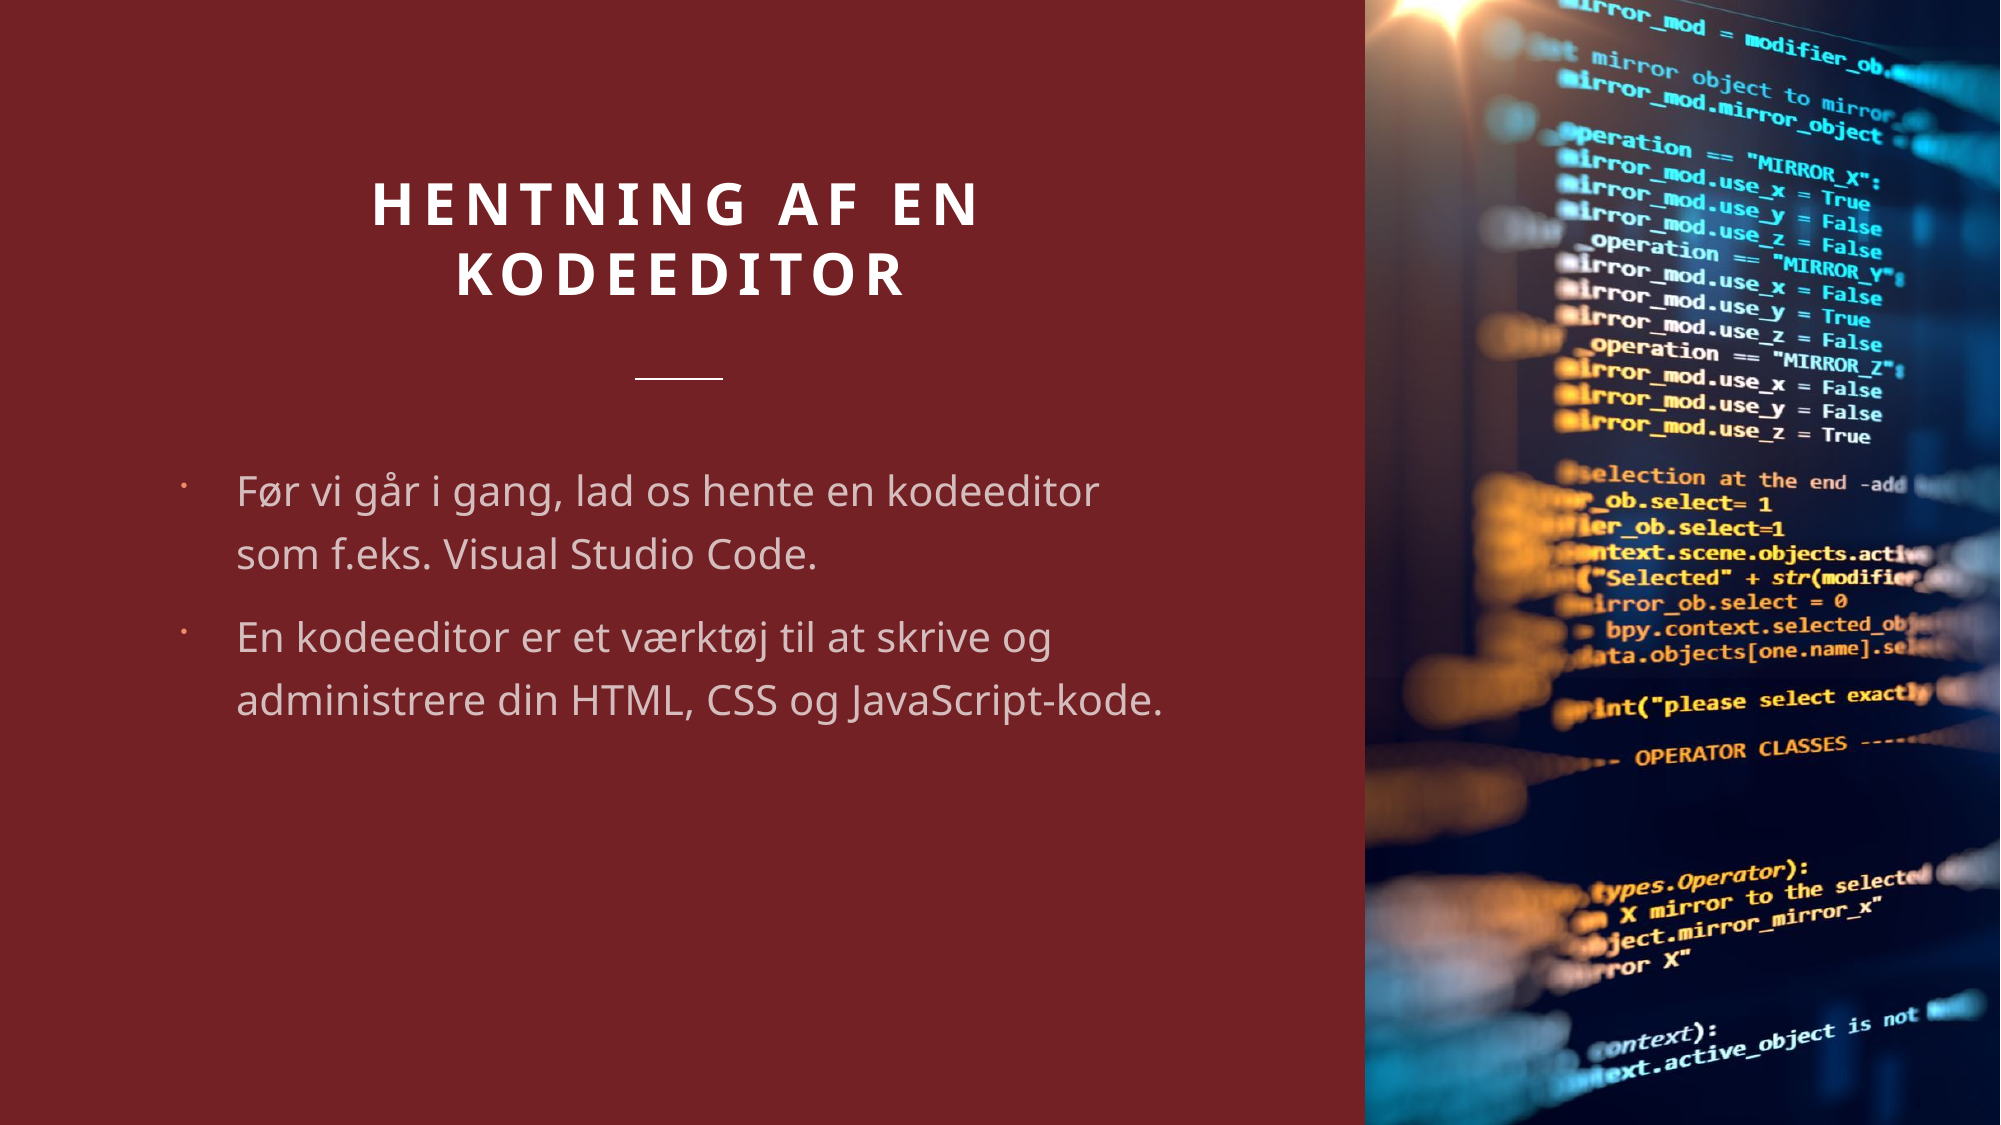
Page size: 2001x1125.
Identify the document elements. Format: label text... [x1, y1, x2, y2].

list Før vi går i gang, lad os hente en kodeeditor som f.eks. Visual Studio Code. En kodeeditor er et værktøj til at skrive og administrere din HTML, CSS og JavaScript-kode. [177, 452, 1182, 947]
text_box [0, 0, 1364, 1125]
title Hentning af en Kodeeditor [177, 141, 1182, 307]
picture [1364, 0, 2000, 1125]
picture [1895, 69, 1912, 78]
